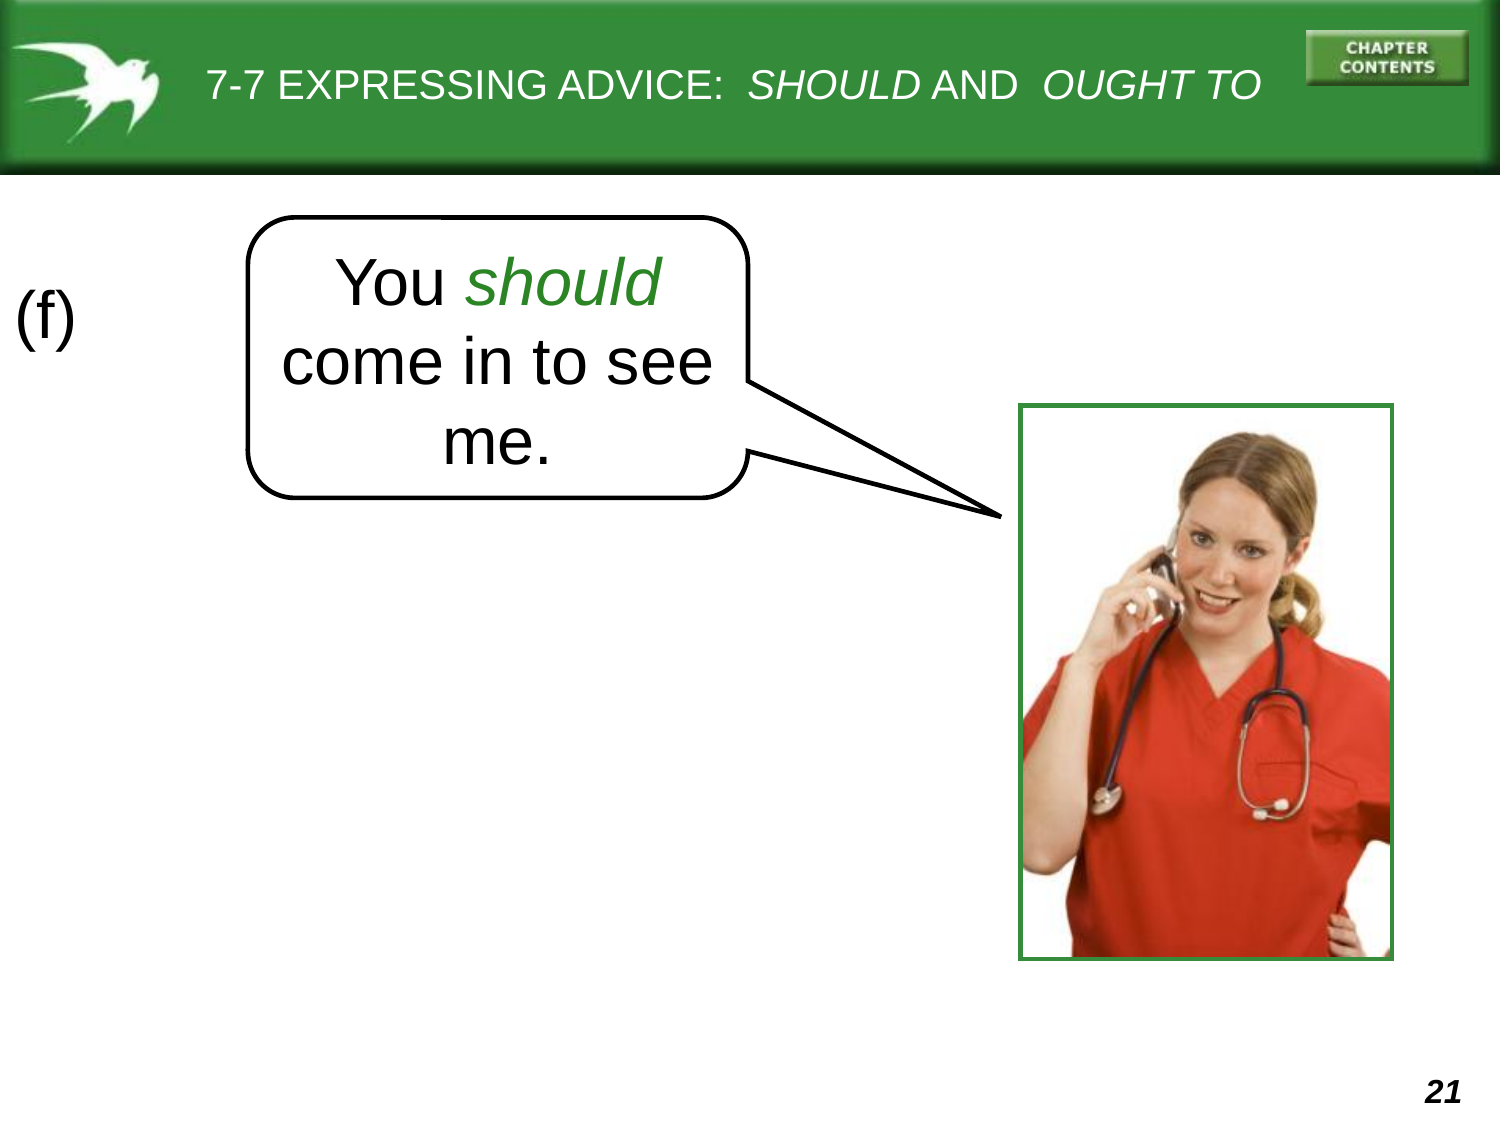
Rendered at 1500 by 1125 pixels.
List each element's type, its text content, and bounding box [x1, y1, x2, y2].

text_box You should come in to see me. [247, 217, 1002, 517]
text_box (f) [0, 264, 93, 360]
picture [1022, 407, 1390, 957]
text_box 7-7 EXPRESSING ADVICE: SHOULD AND OUGHT TO [190, 50, 1363, 115]
picture [0, 0, 1500, 175]
